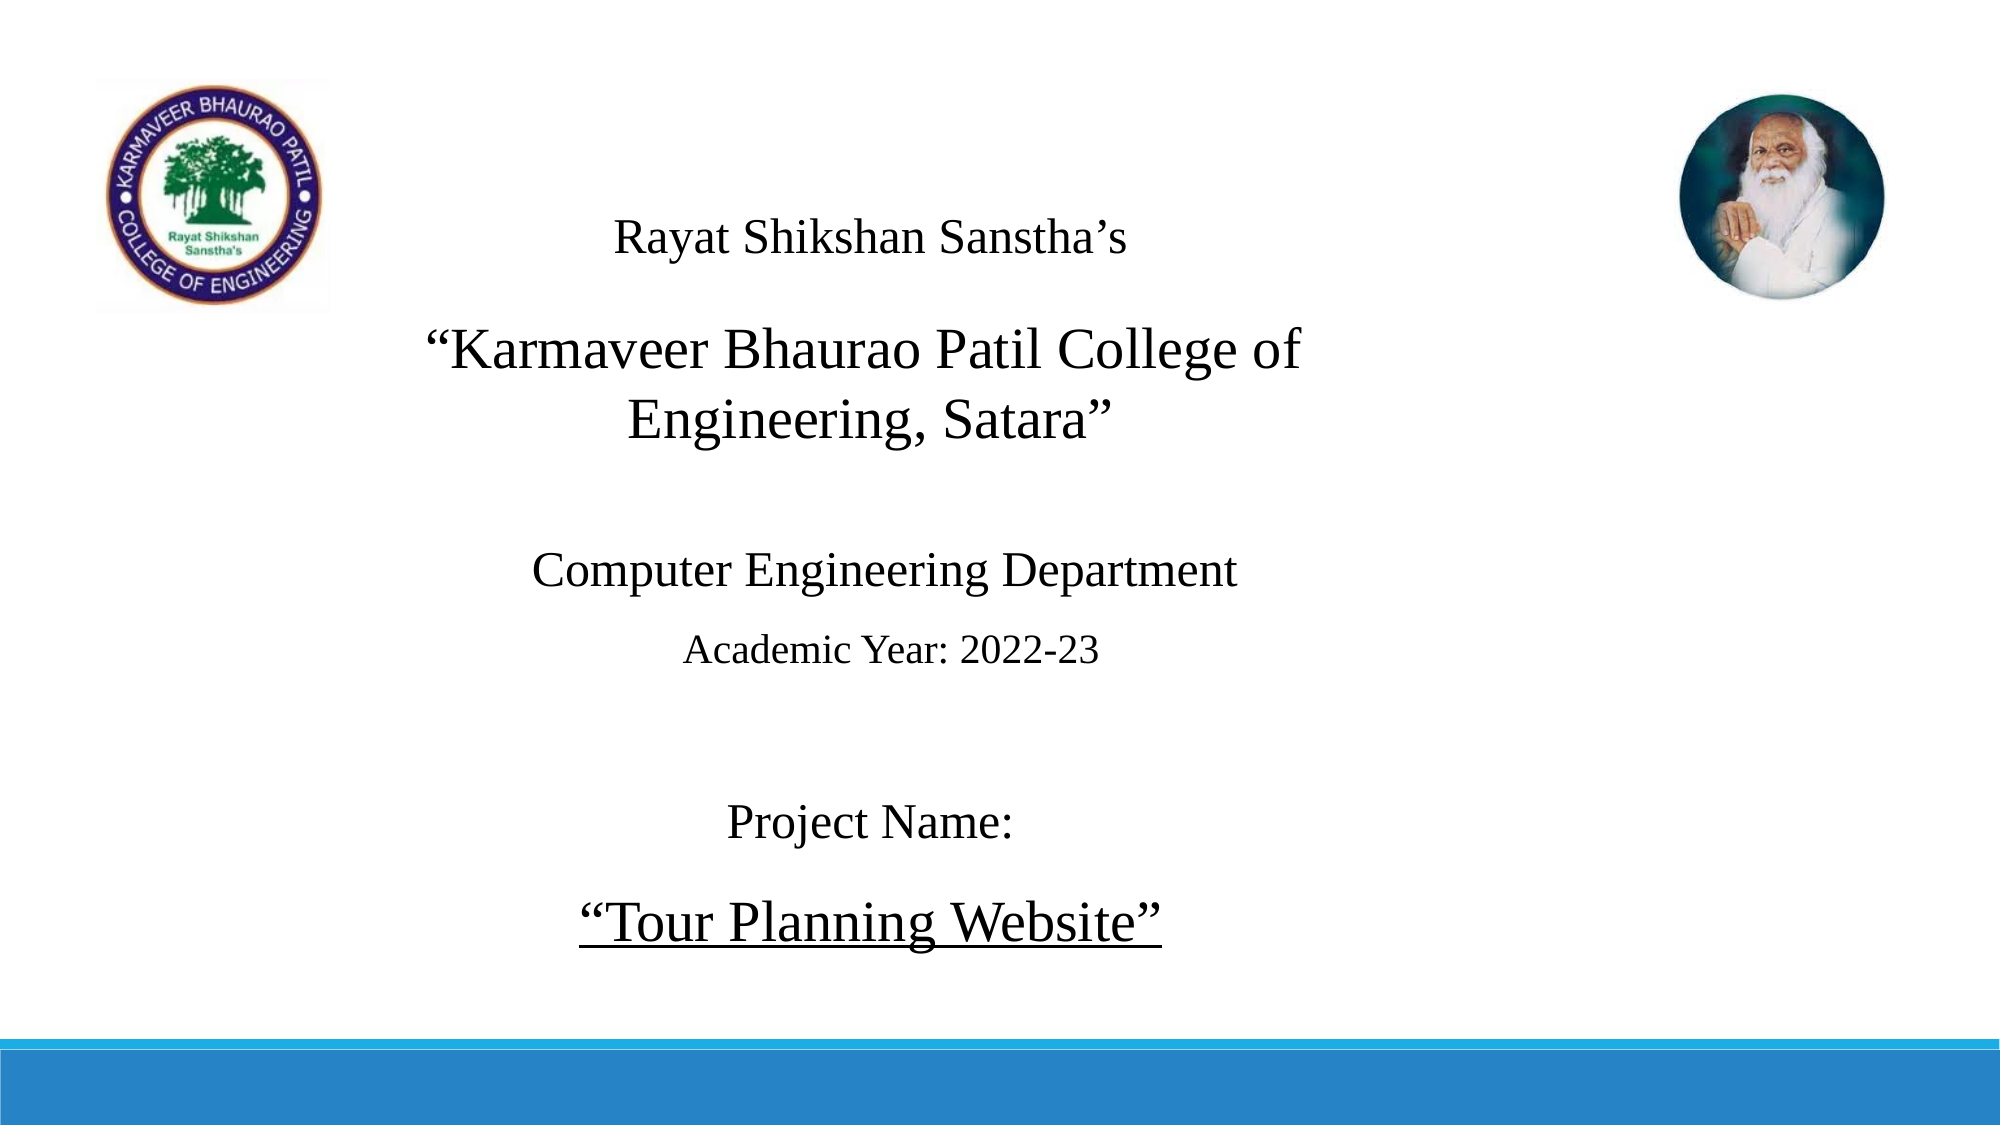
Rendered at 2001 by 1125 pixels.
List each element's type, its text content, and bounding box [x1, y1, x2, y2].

picture [1674, 88, 1890, 304]
text_box “Karmaveer Bhaurao Patil College of Engineering, Satara” [311, 303, 1430, 458]
text_box Project Name: “Tour Planning Website” [183, 750, 1558, 961]
text_box Rayat Shikshan Sanstha’s [592, 196, 1149, 303]
picture [95, 78, 331, 314]
text_box Computer Engineering Department Academic Year: 2022-23 [353, 499, 1430, 680]
